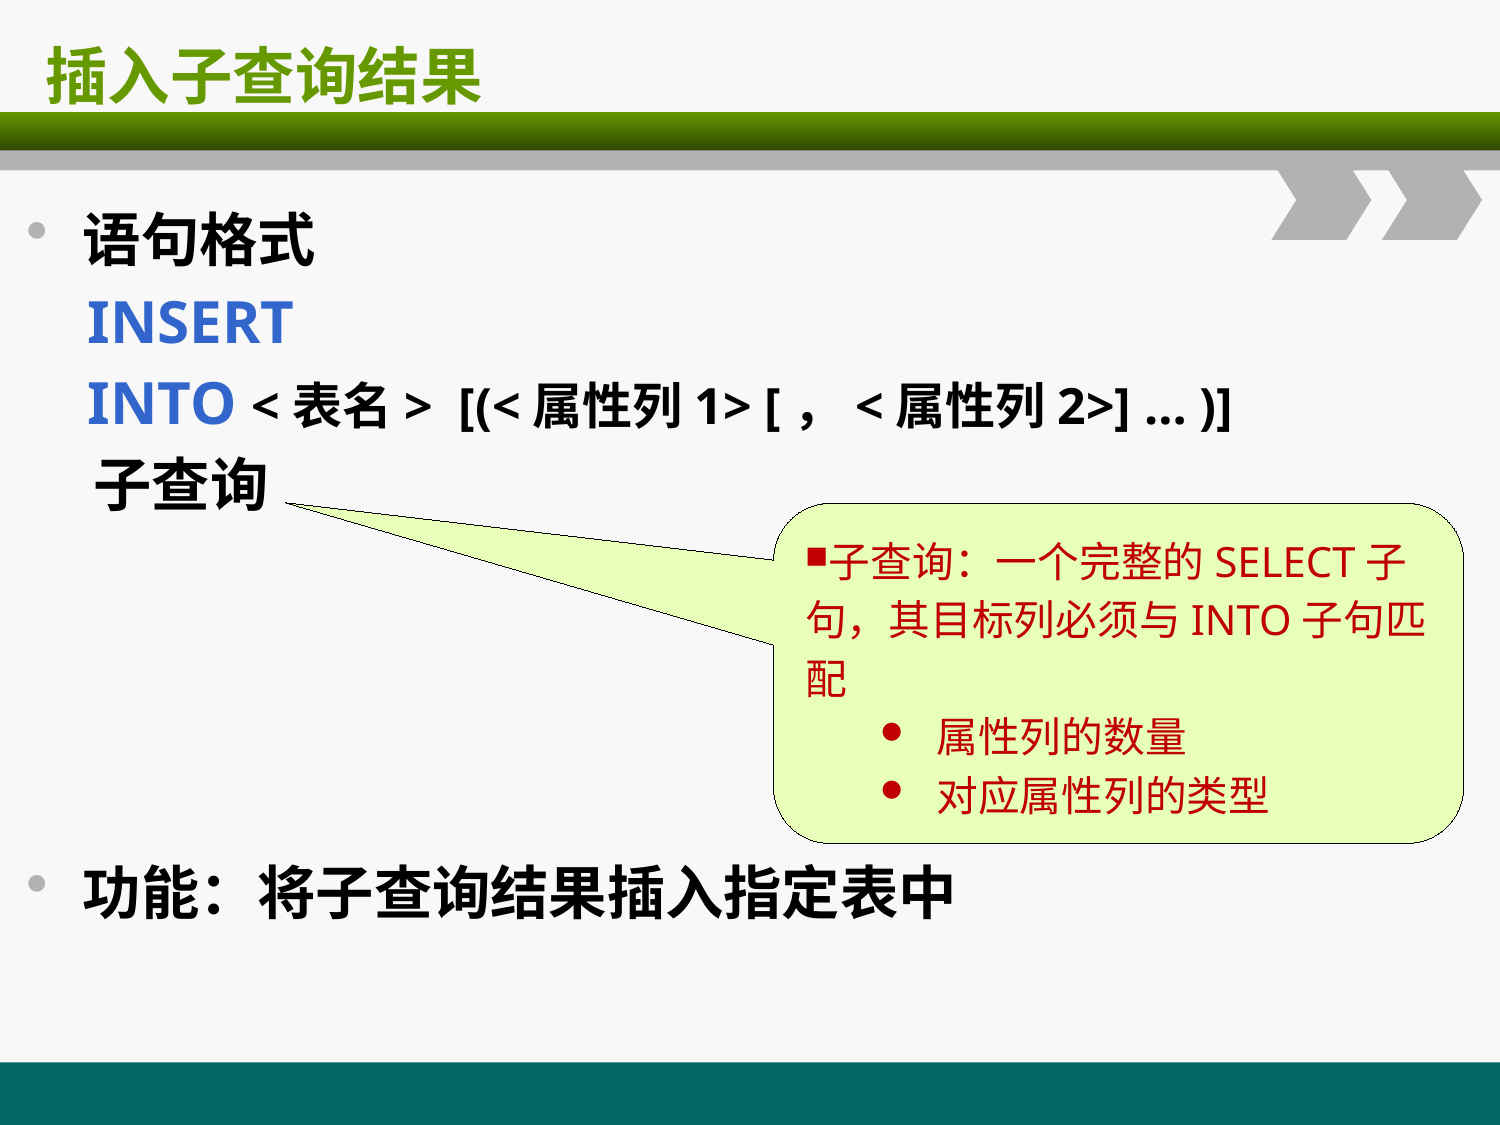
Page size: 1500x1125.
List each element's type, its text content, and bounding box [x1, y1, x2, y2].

title 插入子查询结果 [30, 24, 1463, 125]
text_box 子查询：一个完整的SELECT子句，其目标列必须与INTO子句匹配 属性列的数量 对应属性列的类型 [285, 502, 1464, 844]
list 语句格式 INSERT INTO <表名> [(<属性列1> [，<属性列2>] … )] 子查询 功能：将子查询结果插入指定表中 [11, 195, 1482, 1046]
